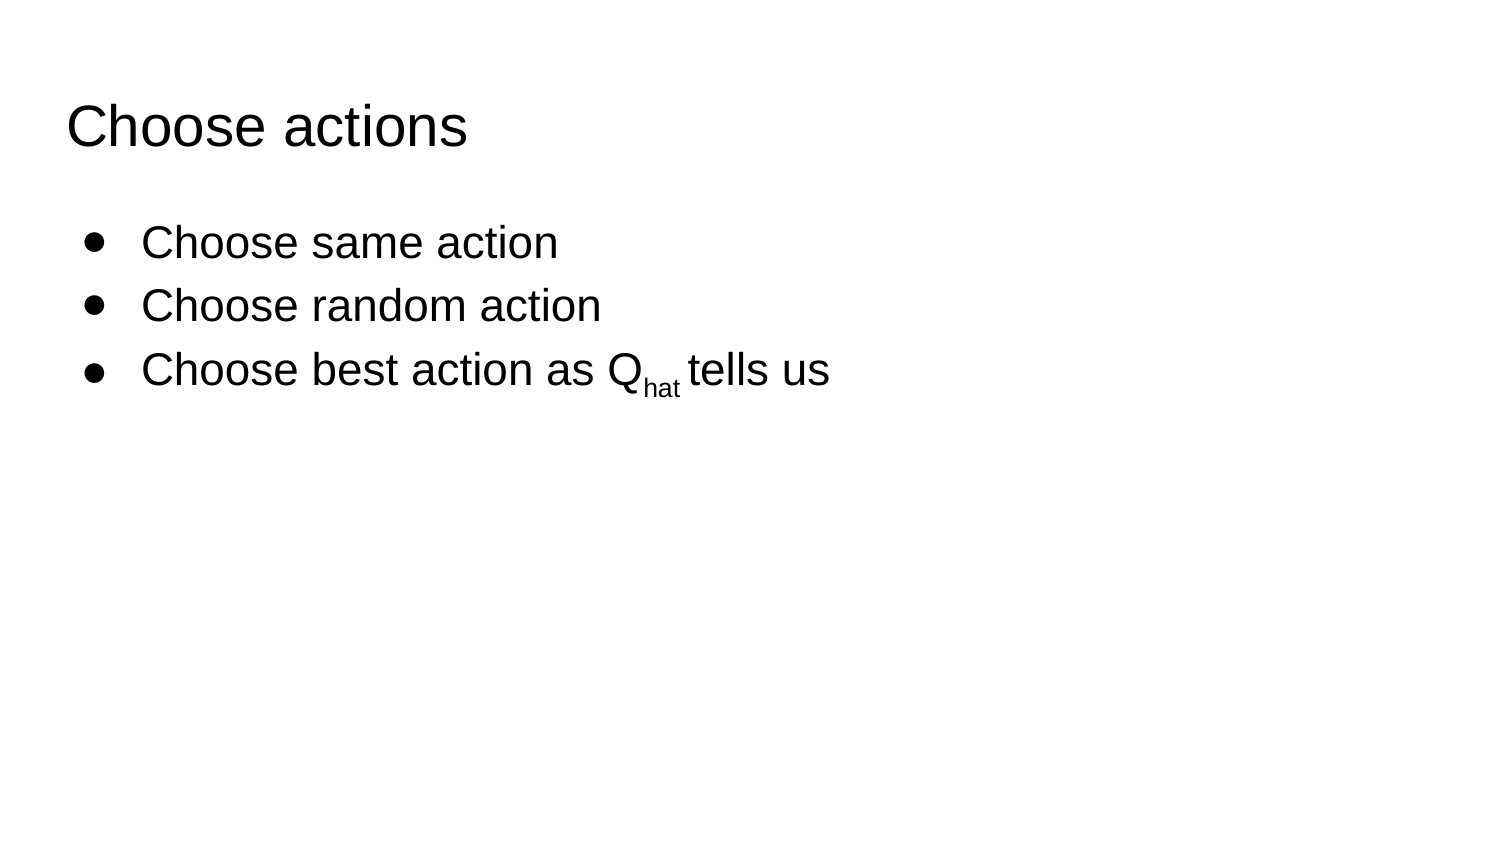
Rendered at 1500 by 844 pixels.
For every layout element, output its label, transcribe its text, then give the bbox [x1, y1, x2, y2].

title Choose actions [51, 72, 1449, 167]
list Choose same action Choose random action Choose best action as Qhat tells us [51, 189, 1449, 750]
